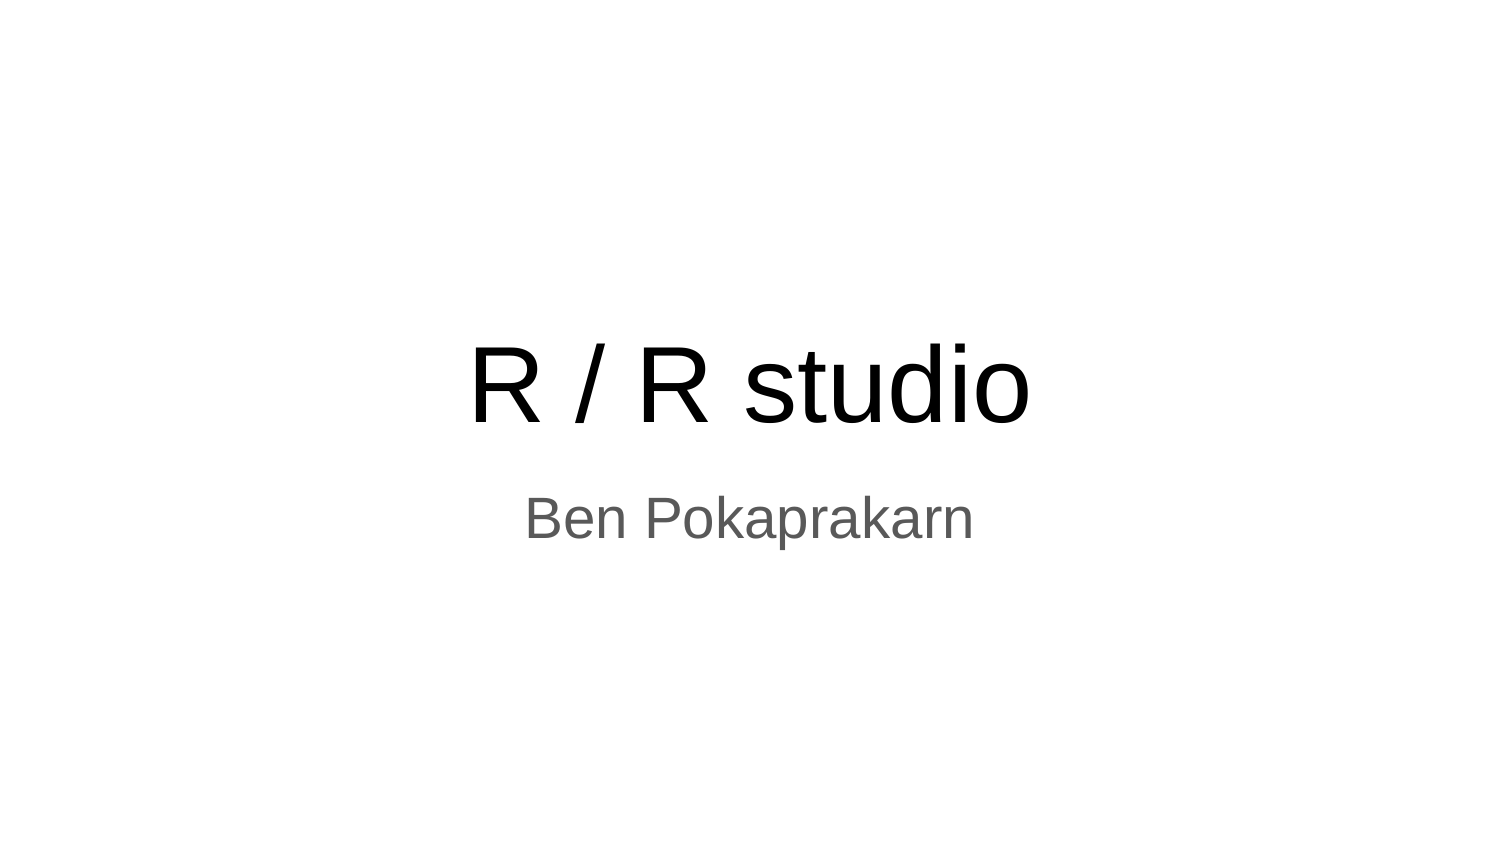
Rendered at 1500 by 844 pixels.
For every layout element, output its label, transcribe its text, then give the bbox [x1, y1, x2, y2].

subtitle Ben Pokaprakarn [51, 464, 1449, 595]
title R / R studio [51, 122, 1449, 459]
